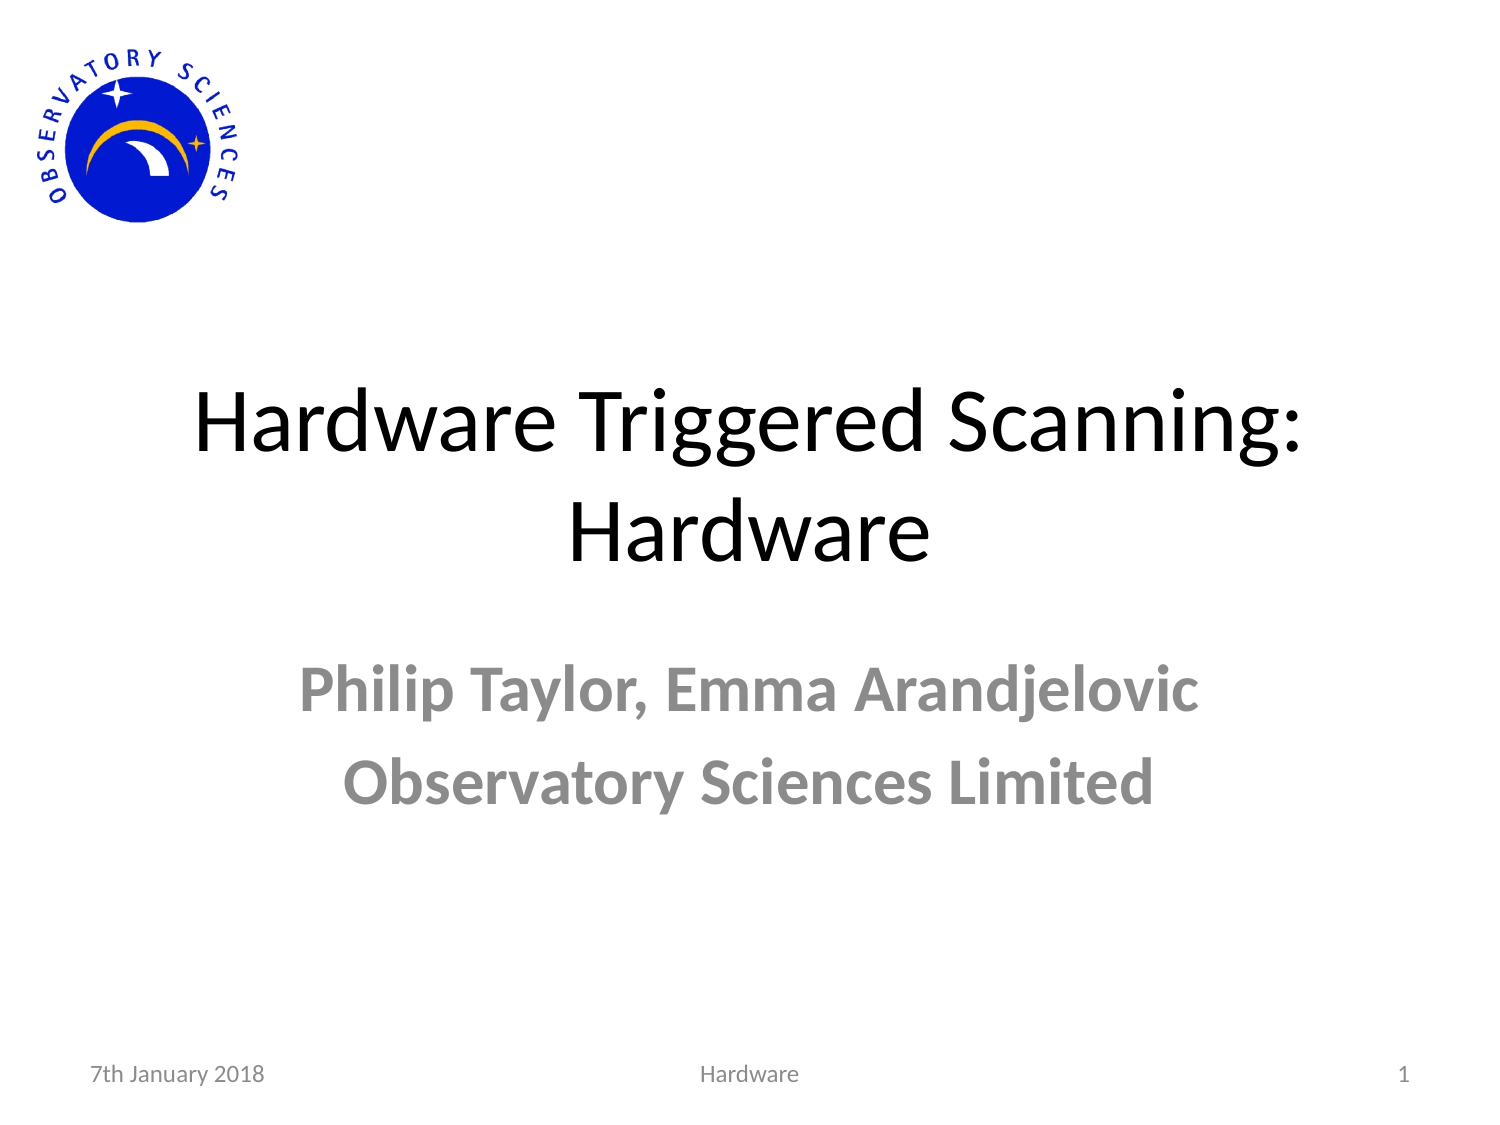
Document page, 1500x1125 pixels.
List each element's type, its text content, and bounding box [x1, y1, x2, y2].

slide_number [75, 1042, 425, 1103]
picture [37, 49, 238, 223]
footer Hardware [512, 1042, 988, 1103]
subtitle Philip Taylor, Emma Arandjelovic Observatory Sciences Limited [225, 637, 1275, 925]
slide_number 1 [1074, 1042, 1425, 1103]
title Hardware Triggered Scanning: Hardware [112, 349, 1388, 591]
